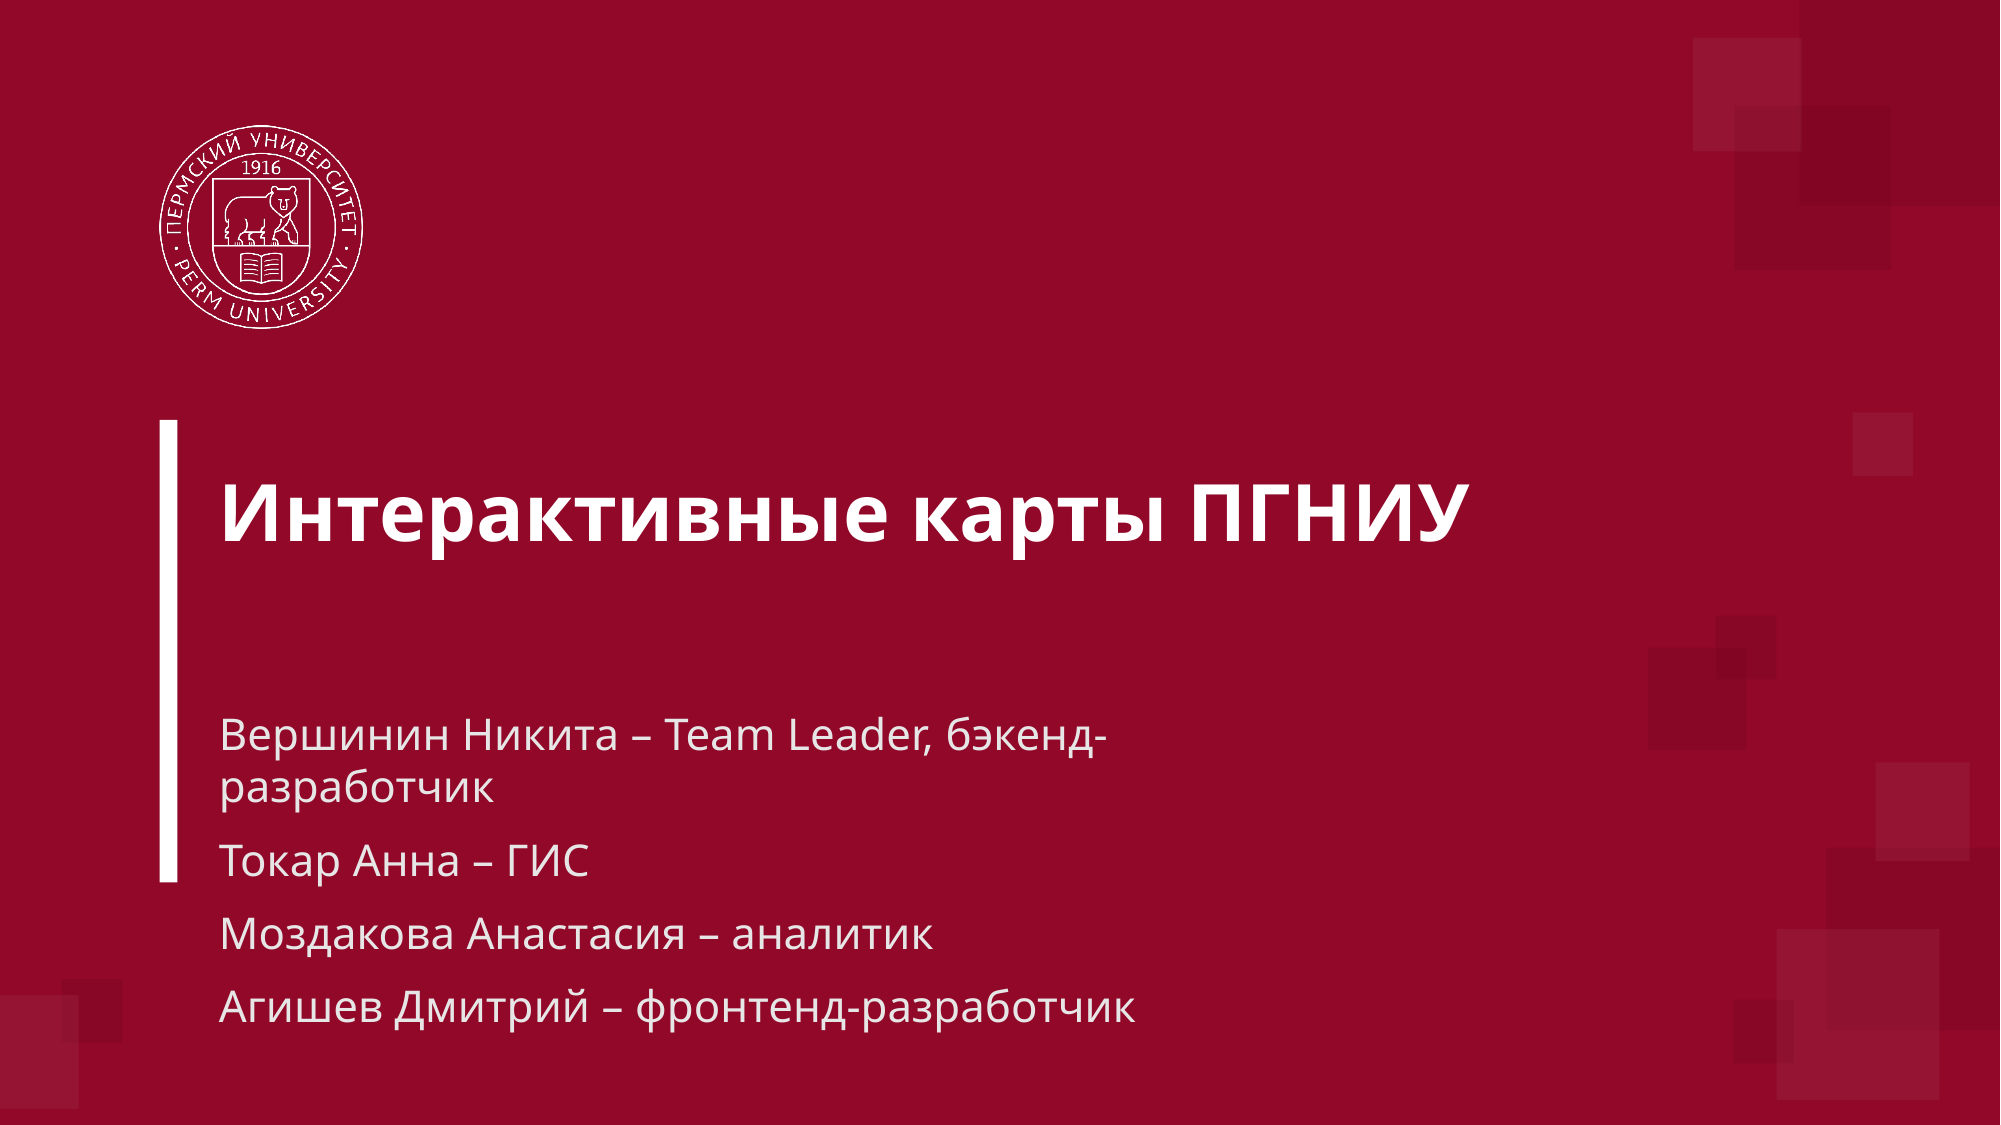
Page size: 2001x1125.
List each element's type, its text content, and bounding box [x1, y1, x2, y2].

picture [159, 125, 363, 329]
subtitle Вершинин Никита – Team Leader, бэкенд-разработчик Токар Анна – ГИС Моздакова Анастасия – аналитик Агишев Дмитрий – фронтенд-разработчик [203, 699, 1266, 1053]
title Интерактивные карты ПГНИУ [203, 468, 1948, 850]
